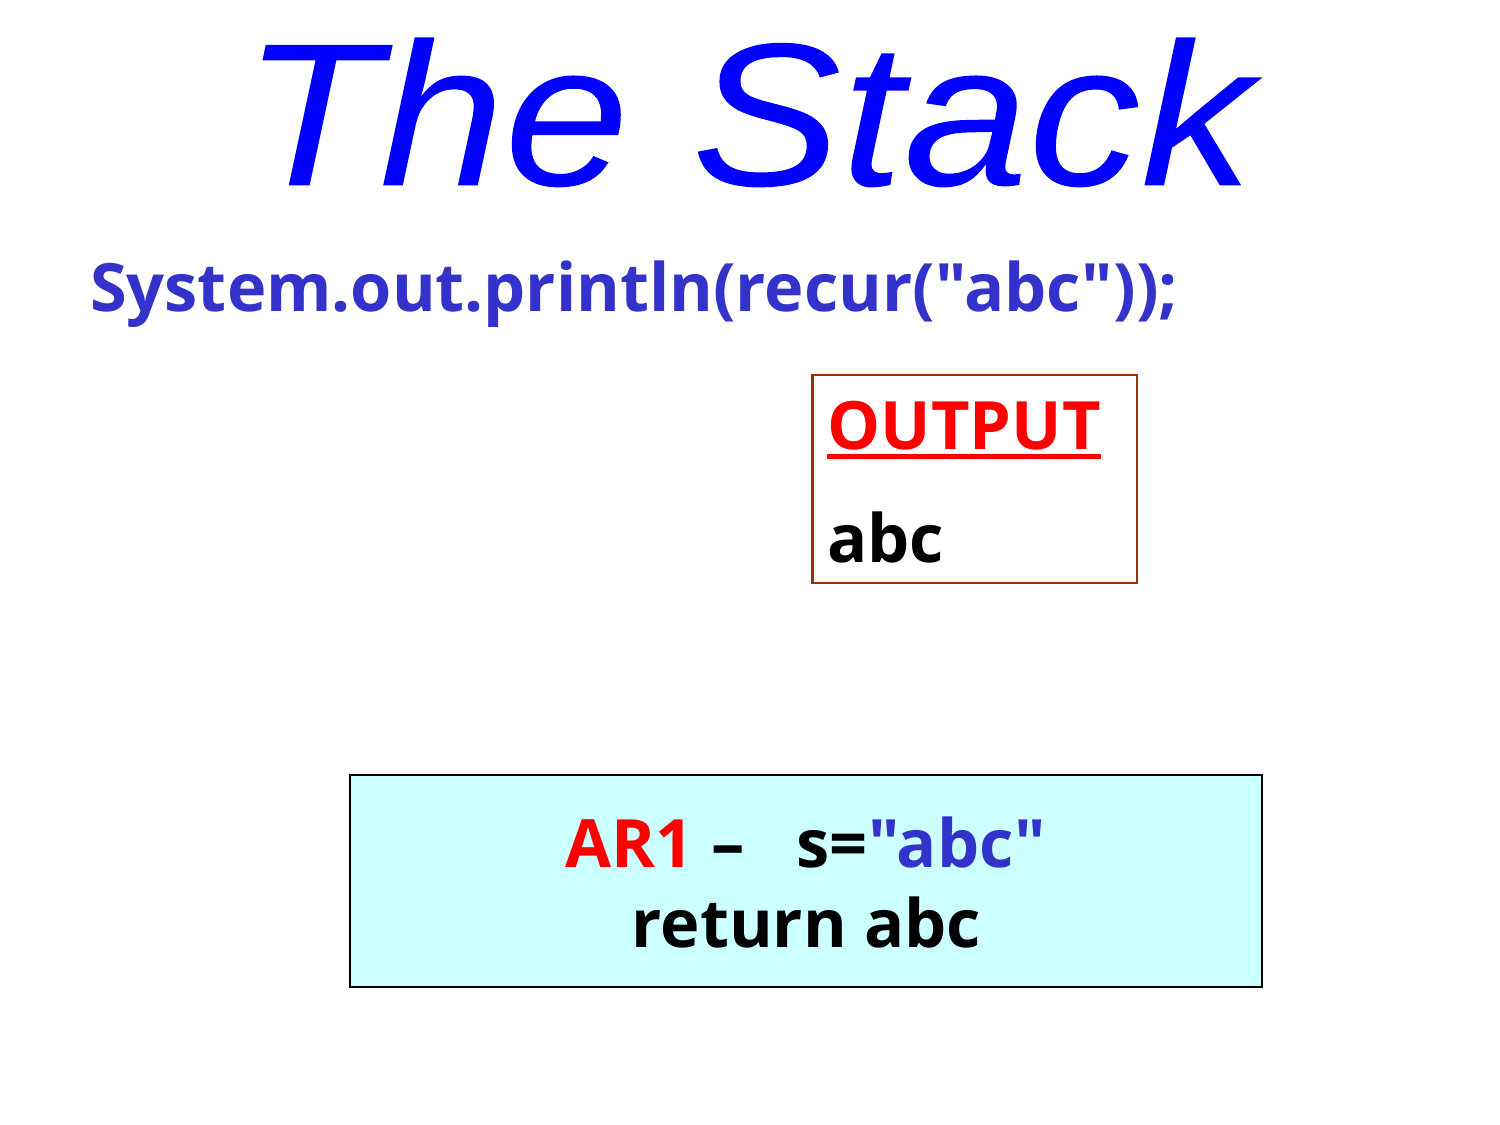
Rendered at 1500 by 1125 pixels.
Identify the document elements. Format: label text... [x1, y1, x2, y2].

text_box System.out.println(recur("abc")); [74, 237, 1413, 333]
text_box AR1 – s="abc" return abc [349, 774, 1263, 988]
text_box OUTPUT abc [812, 374, 1138, 584]
